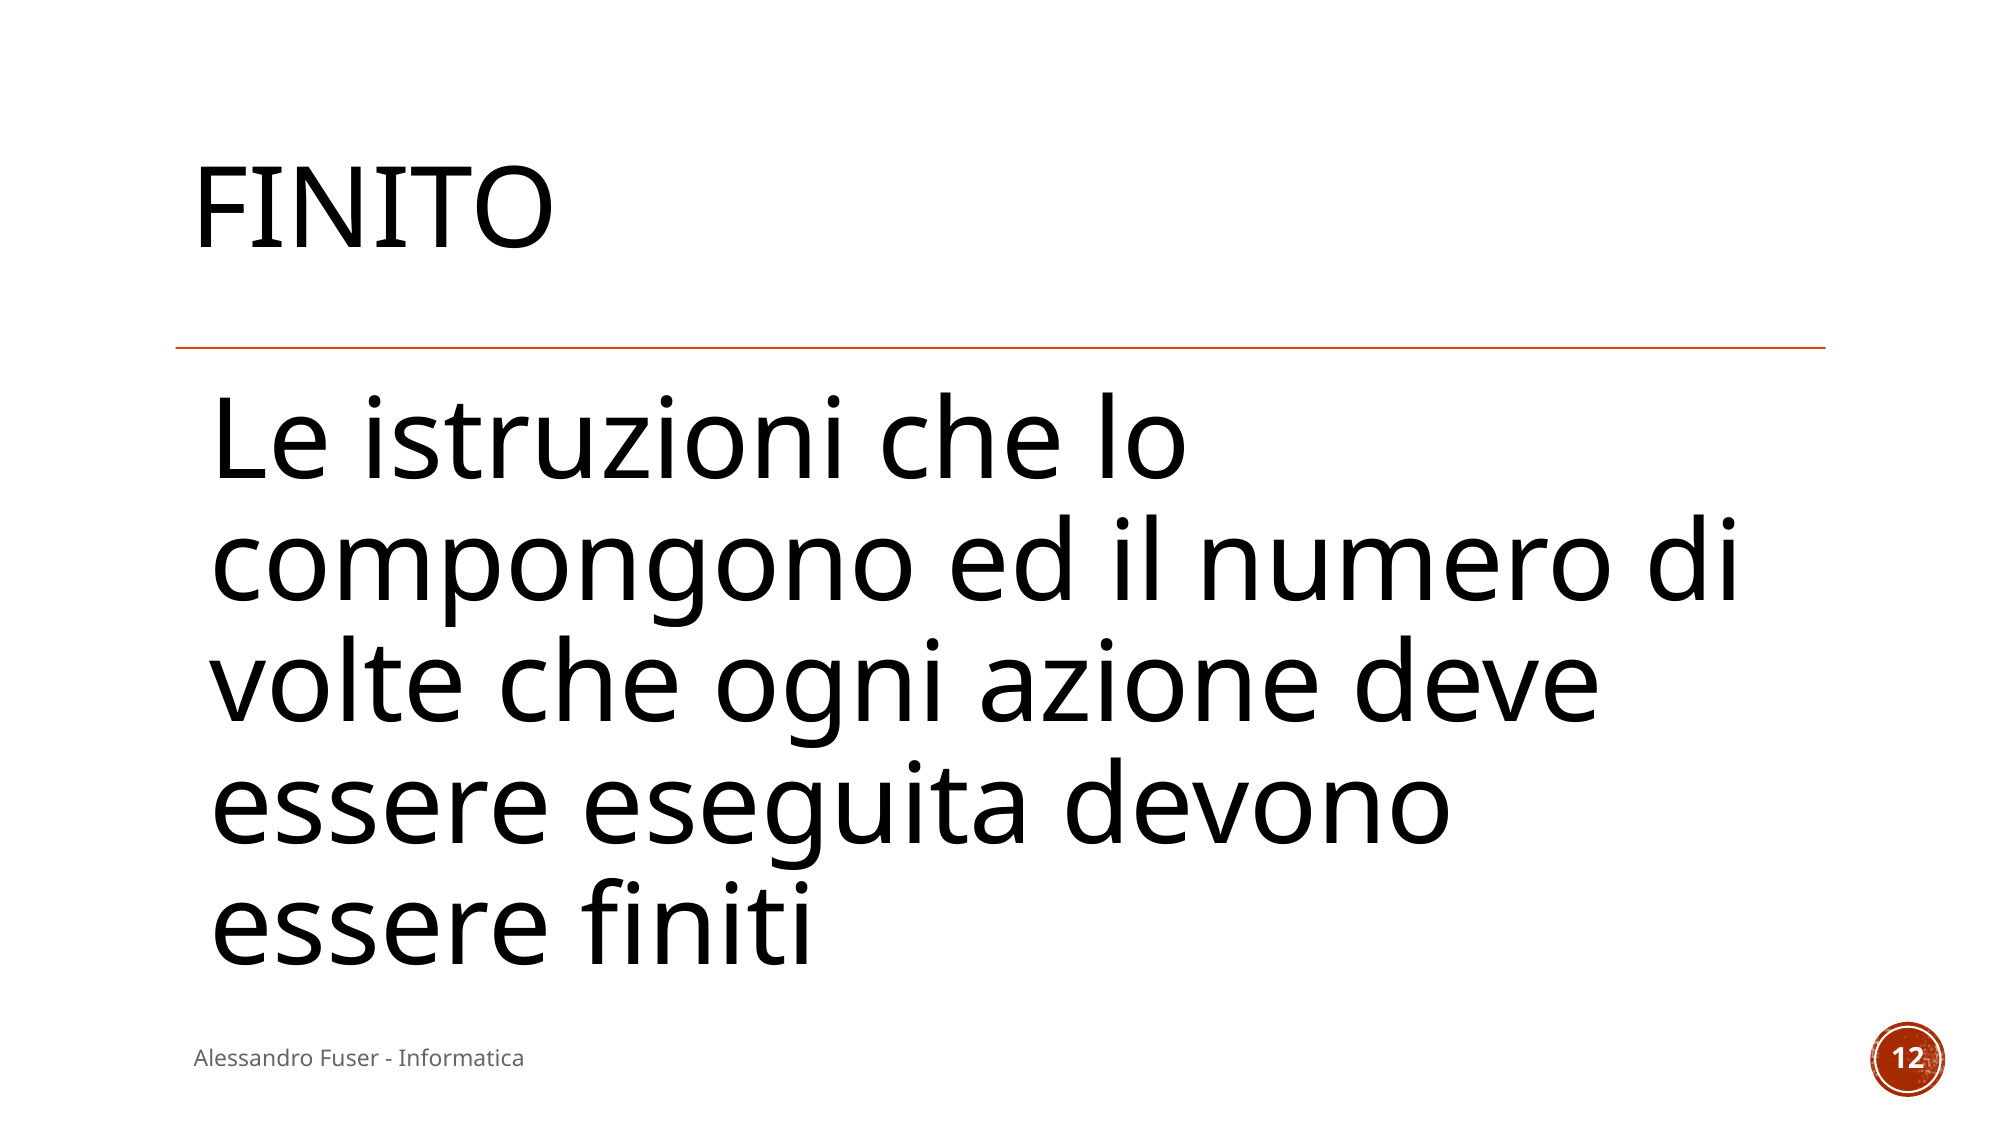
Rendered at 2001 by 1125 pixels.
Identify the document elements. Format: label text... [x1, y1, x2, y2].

title finito [175, 79, 1826, 344]
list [176, 354, 1826, 1011]
slide_number 12 [1855, 1028, 1961, 1089]
footer Alessandro Fuser - Informatica [178, 1028, 1217, 1089]
